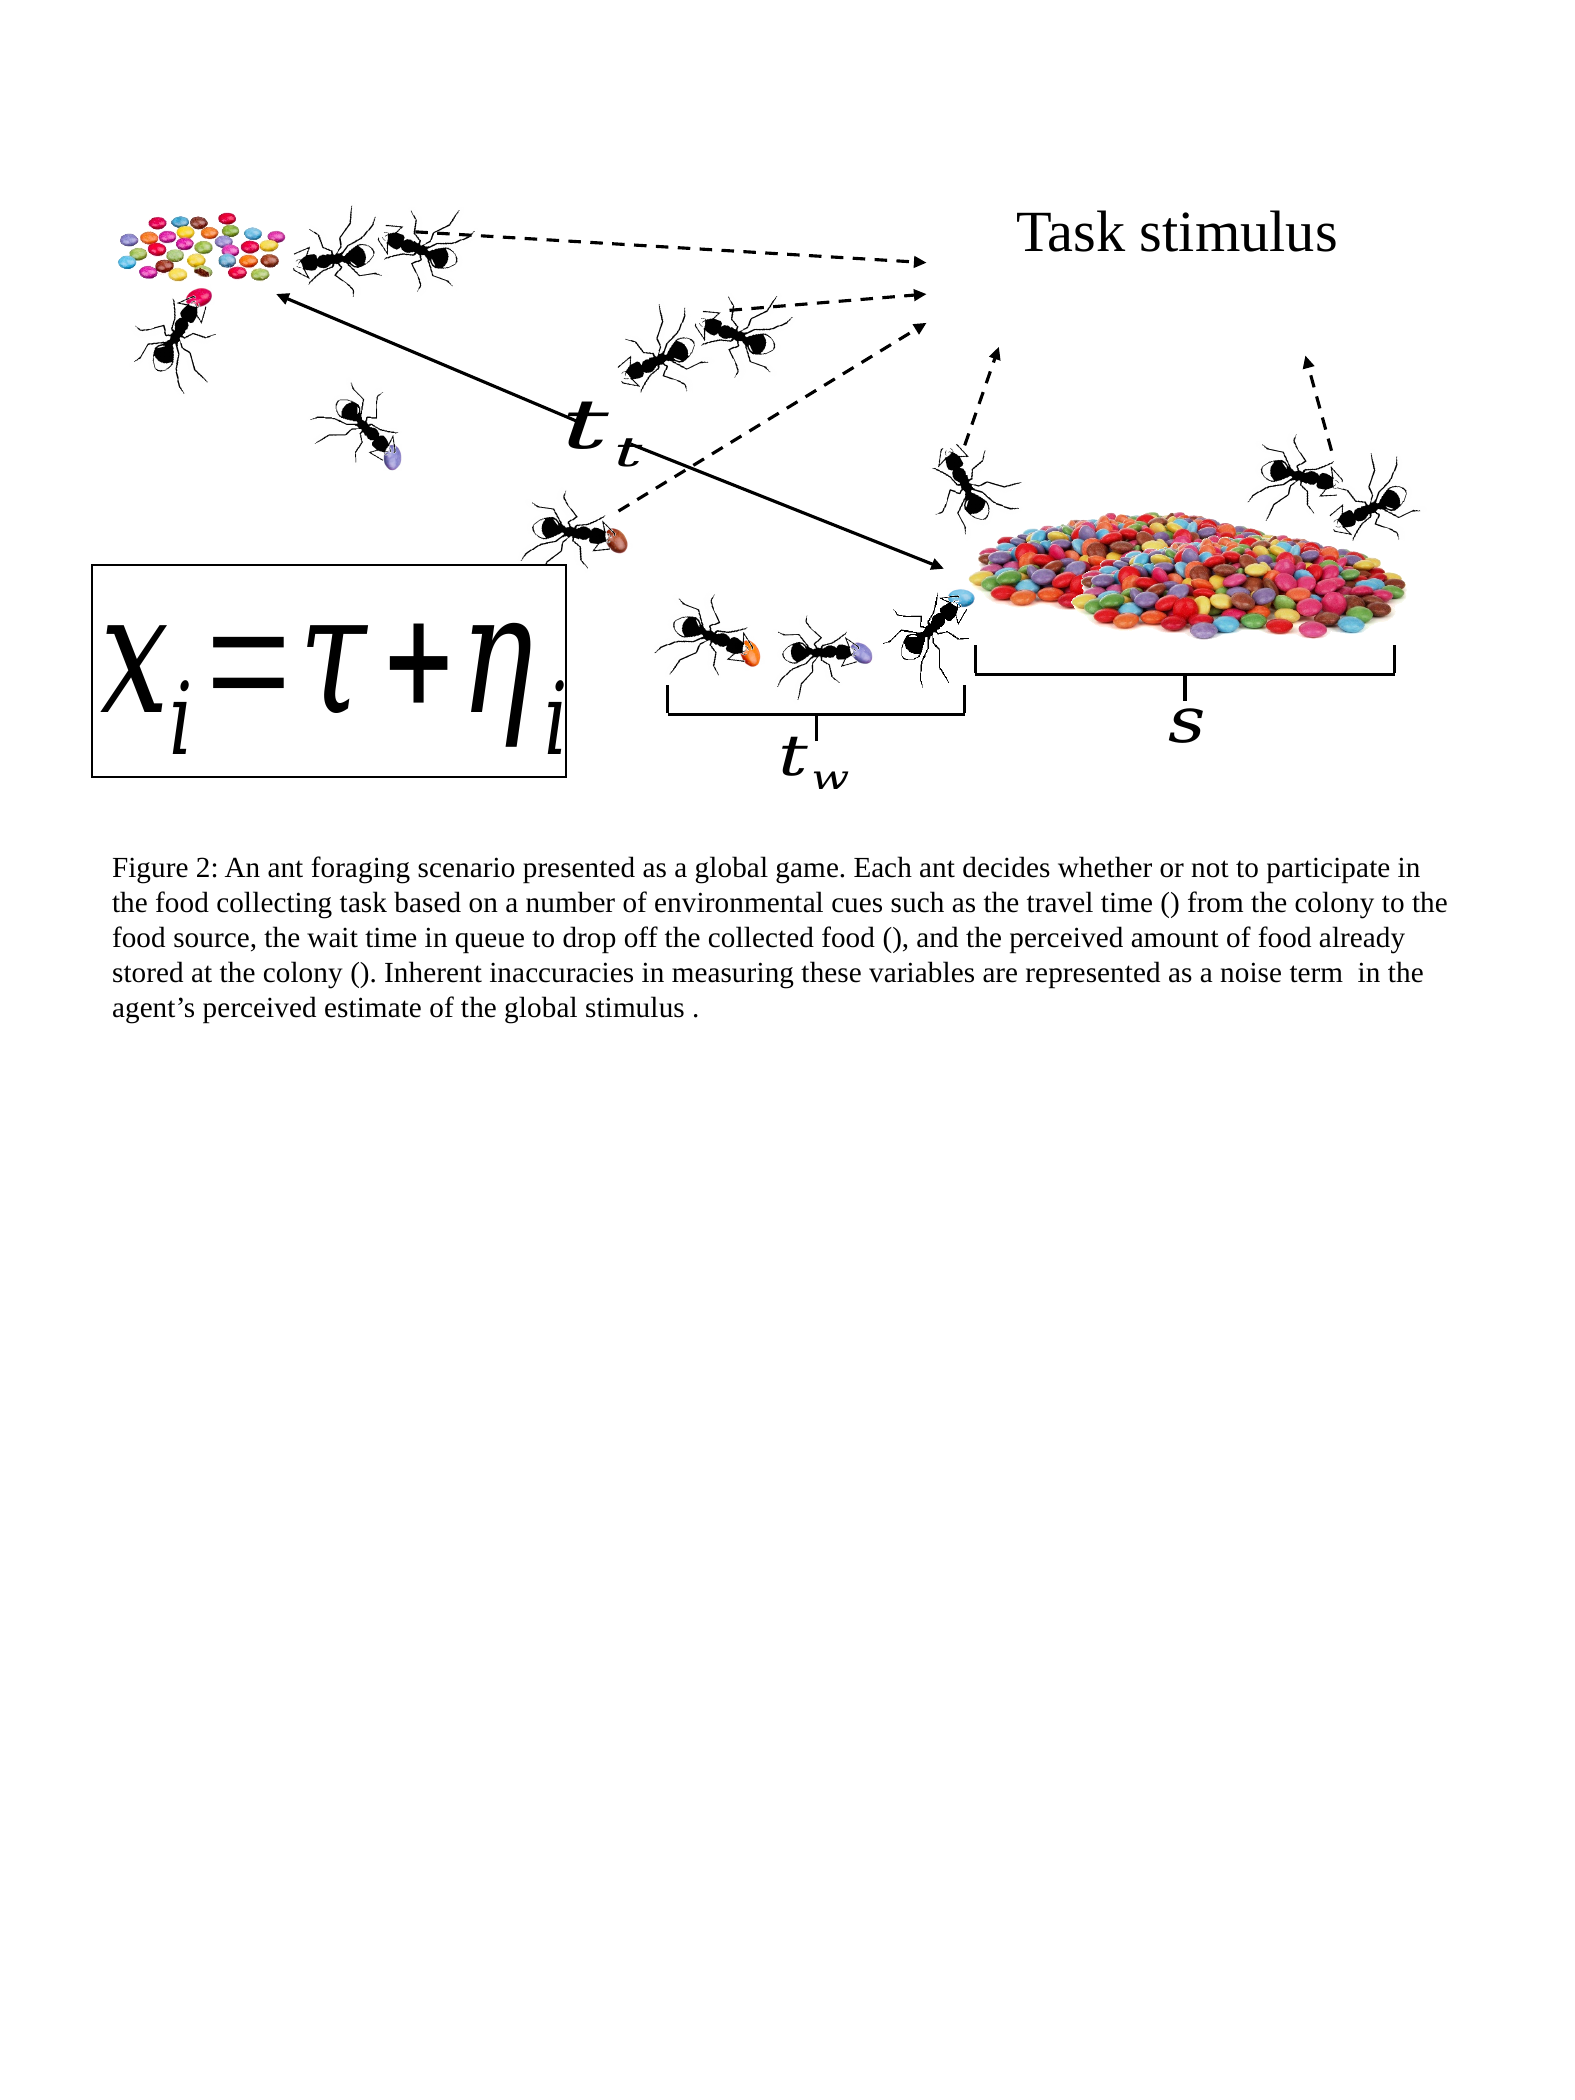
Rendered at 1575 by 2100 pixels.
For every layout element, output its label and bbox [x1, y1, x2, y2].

text_box [93, 192, 1428, 798]
